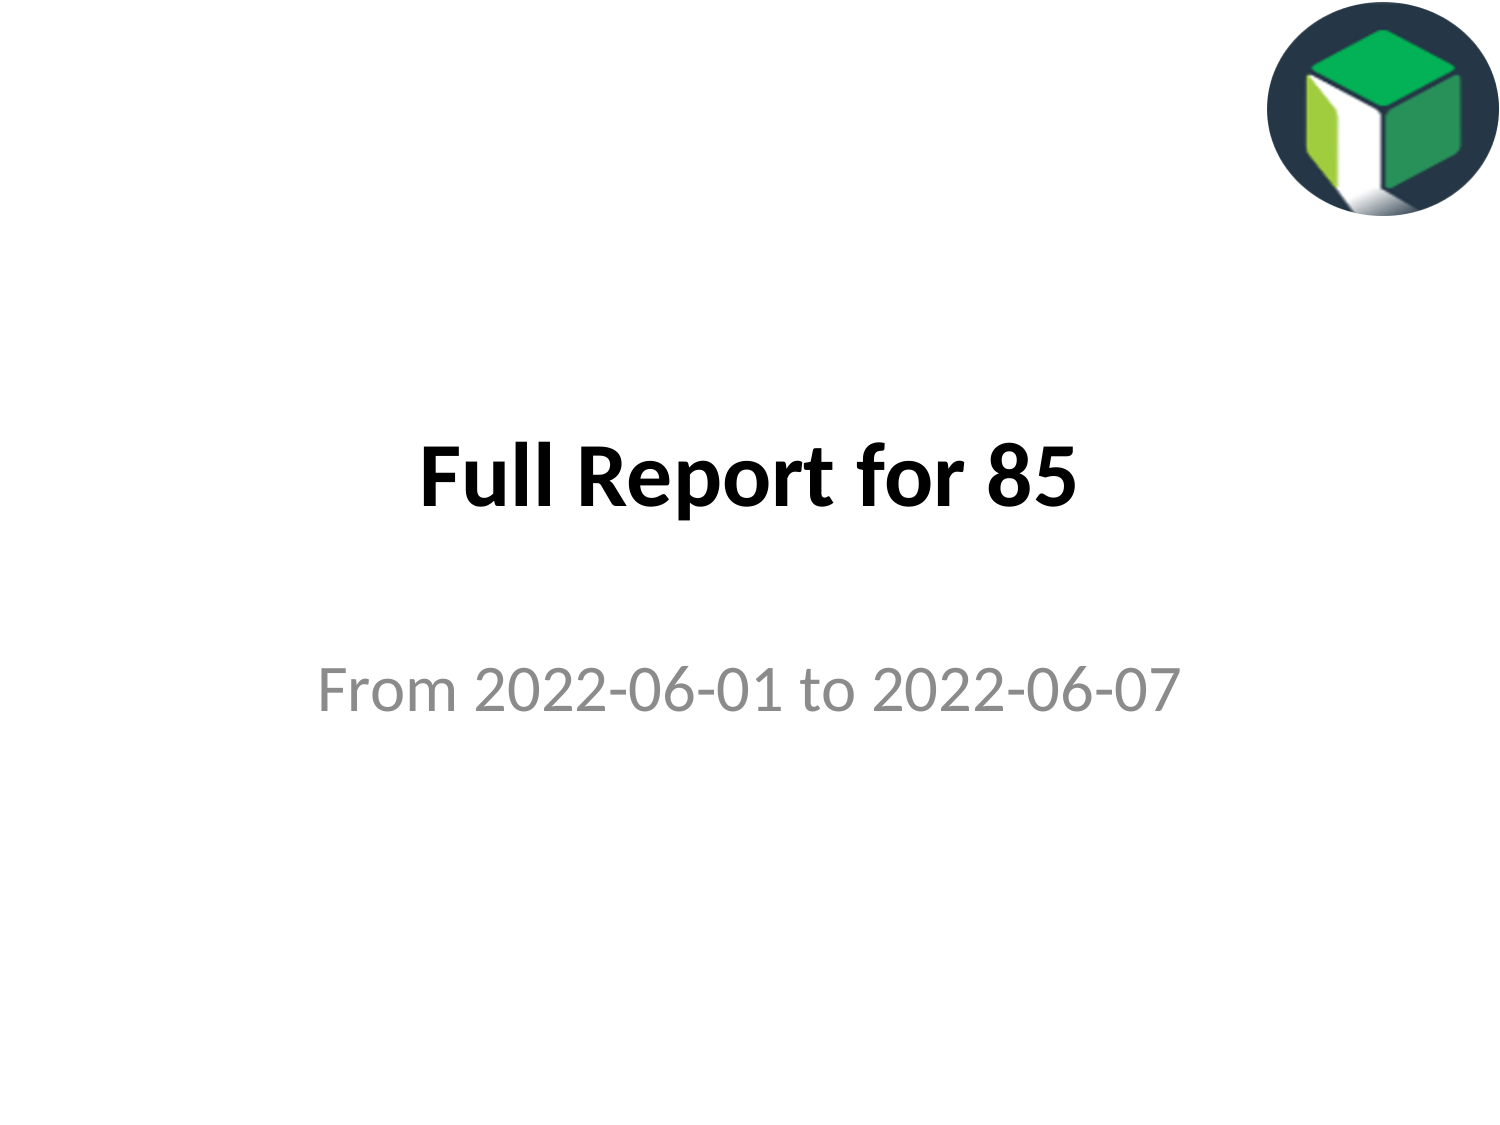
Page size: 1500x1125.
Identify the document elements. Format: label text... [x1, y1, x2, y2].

title Full Report for 85 [112, 349, 1388, 591]
subtitle From 2022-06-01 to 2022-06-07 [225, 637, 1275, 925]
picture [1267, 2, 1499, 217]
